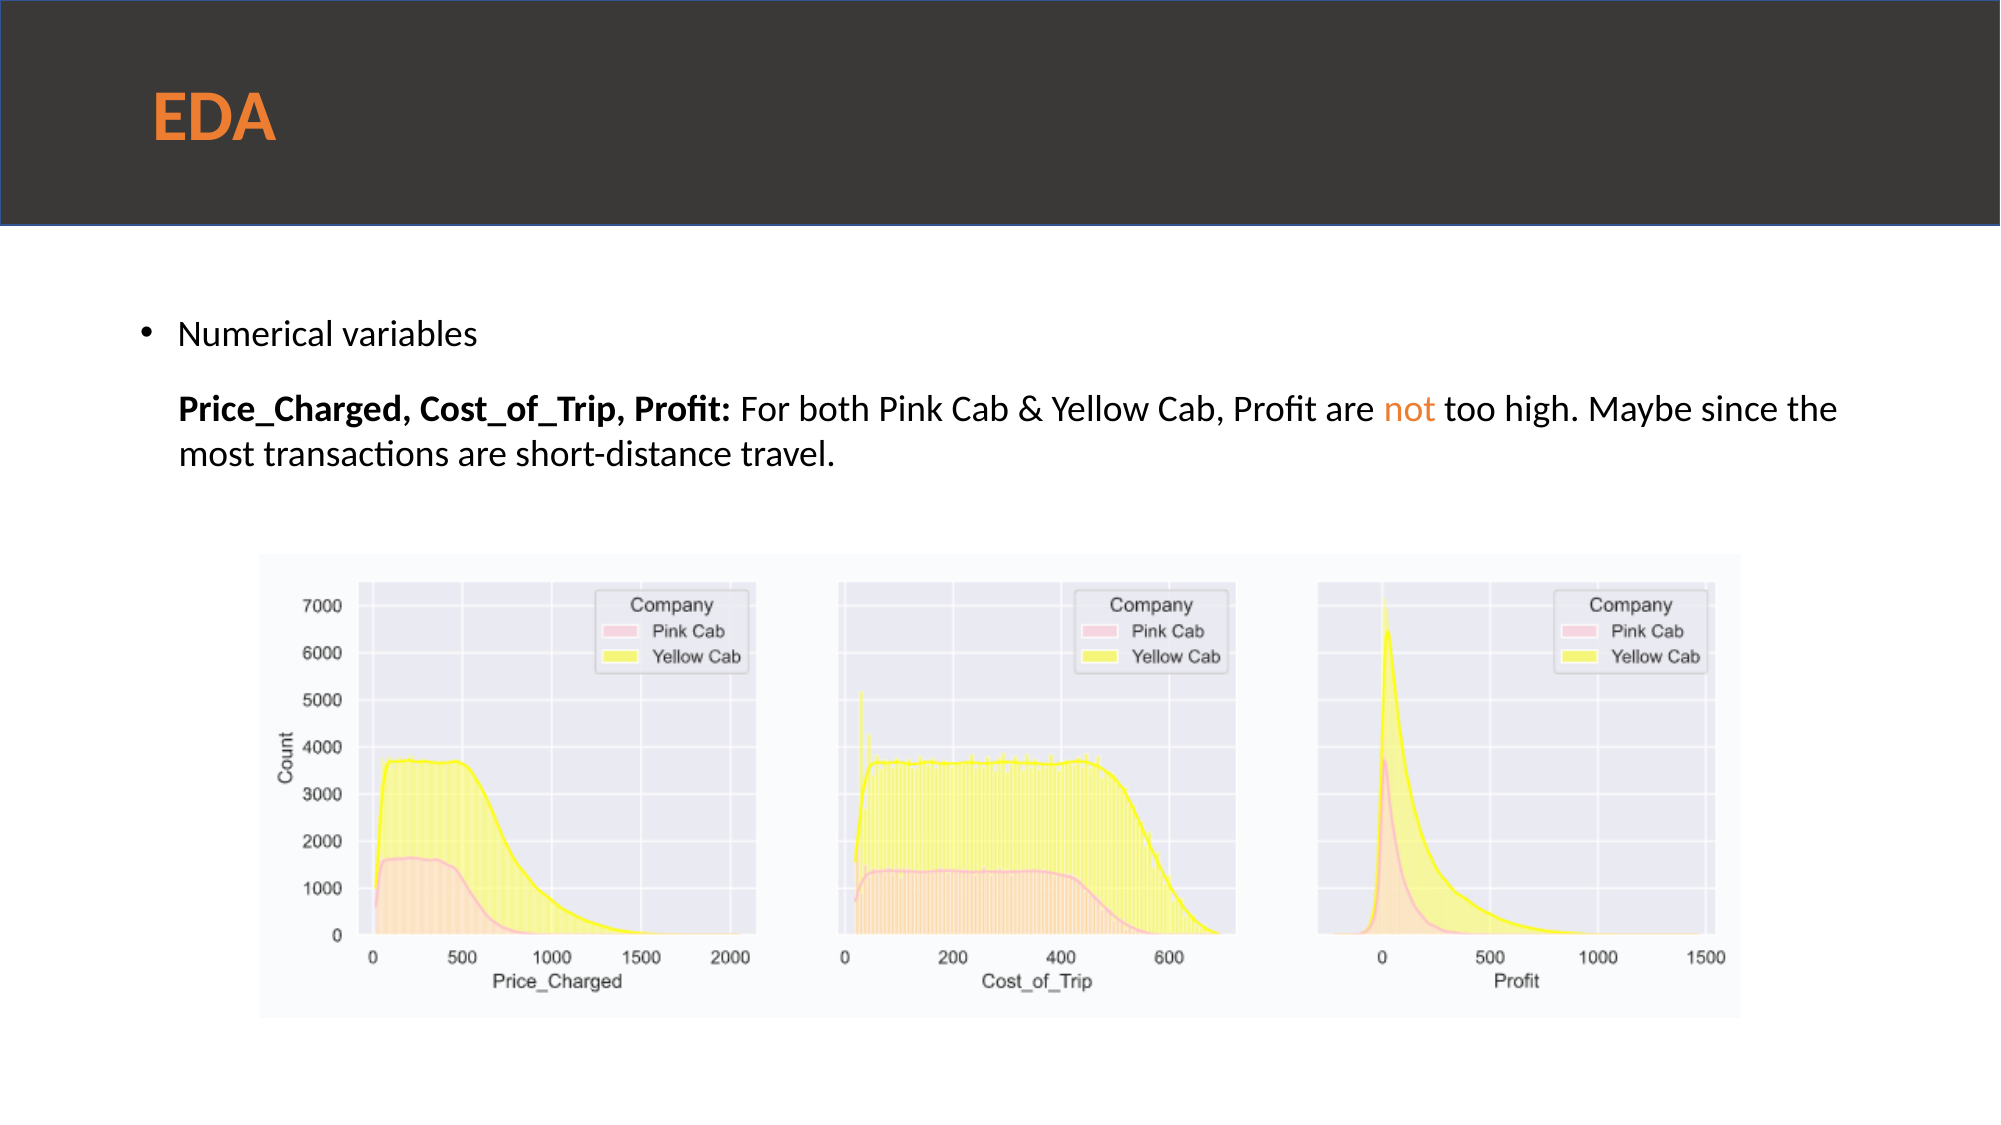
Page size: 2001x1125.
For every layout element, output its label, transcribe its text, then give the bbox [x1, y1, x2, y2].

title EDA [137, 7, 1863, 225]
picture [259, 554, 1741, 1018]
text_box [0, 0, 2000, 226]
list Numerical variables [125, 297, 1901, 1098]
text_box Price_Charged, Cost_of_Trip, Profit: For both Pink Cab & Yellow Cab, Profit are not too high. Maybe since the most transactions are short-distance travel. [163, 376, 1875, 482]
